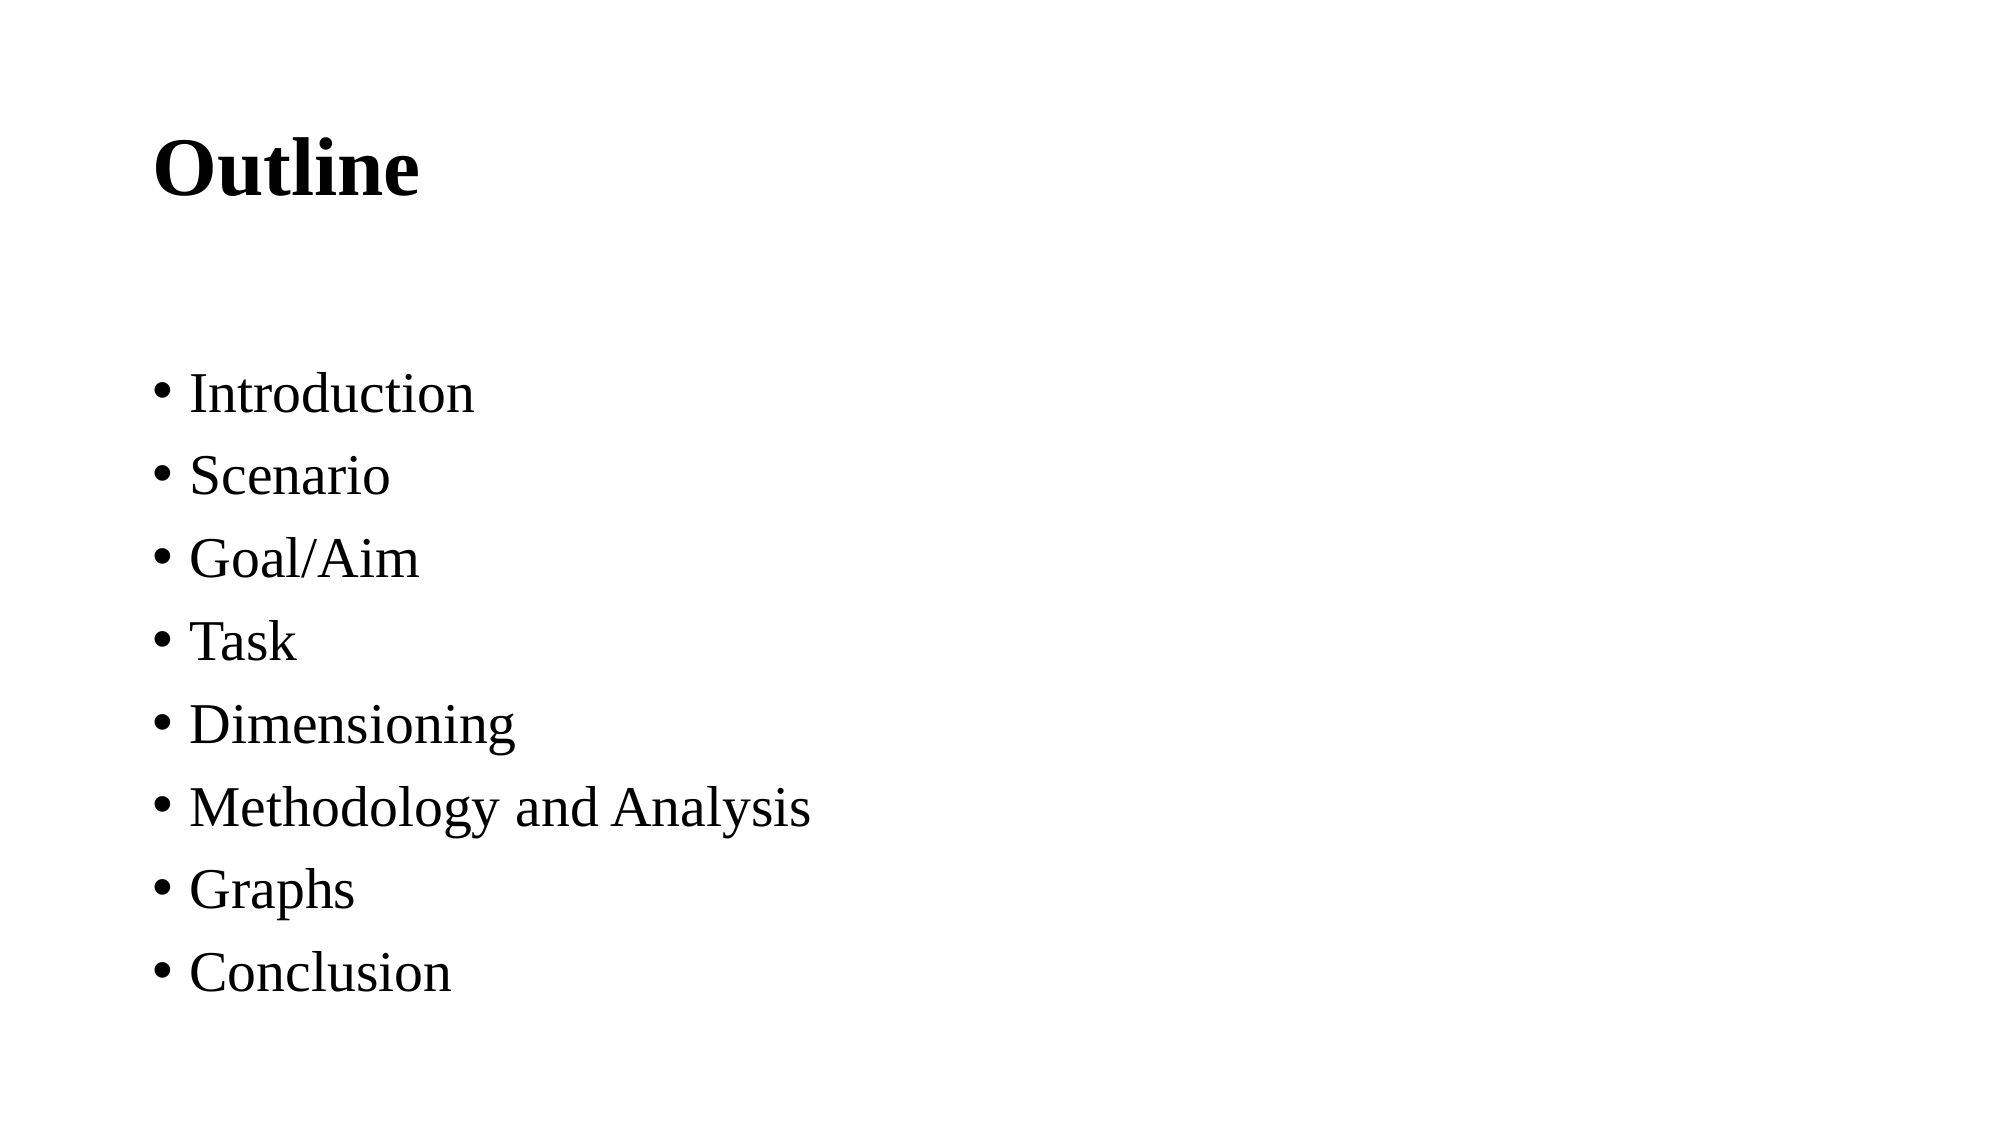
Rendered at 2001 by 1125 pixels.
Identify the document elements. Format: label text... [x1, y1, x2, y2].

title Outline [137, 59, 1863, 278]
list Introduction Scenario Goal/Aim Task Dimensioning Methodology and Analysis Graphs Conclusion [137, 299, 1863, 1014]
